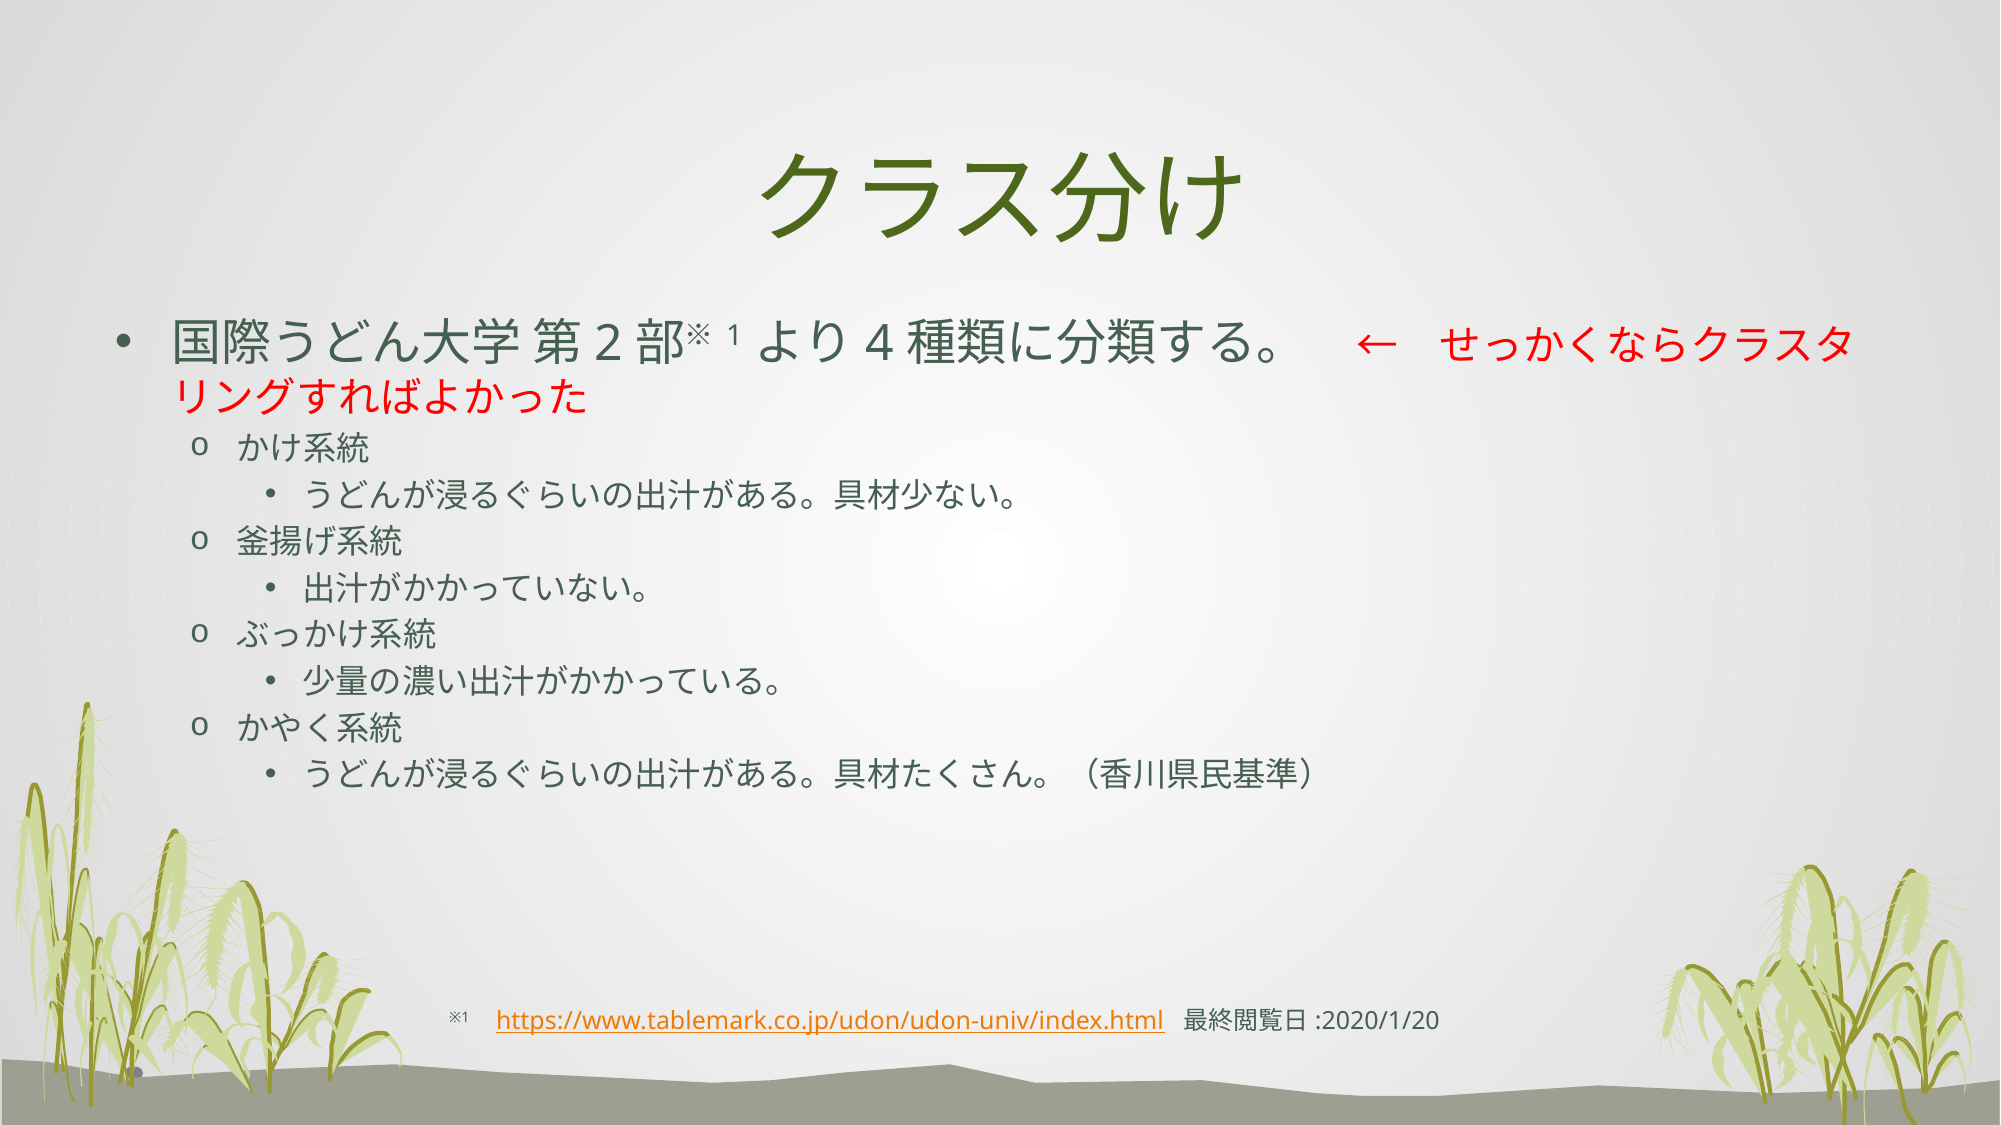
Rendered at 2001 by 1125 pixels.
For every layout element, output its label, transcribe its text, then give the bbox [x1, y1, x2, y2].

list 国際うどん大学 第2部※1より4種類に分類する。 ← せっかくならクラスタリングすればよかった かけ系統 うどんが浸るぐらいの出汁がある。具材少ない。 釜揚げ系統 出汁がかかっていない。 ぶっかけ系統 少量の濃い出汁がかかっている。 かやく系統 うどんが浸るぐらいの出汁がある。具材たくさん。（香川県民基準） [99, 302, 1900, 864]
footer ※1 https://www.tablemark.co.jp/udon/udon-univ/index.html 最終閲覧日:2020/1/20 [441, 1006, 1595, 1067]
title クラス分け [99, 0, 1900, 263]
